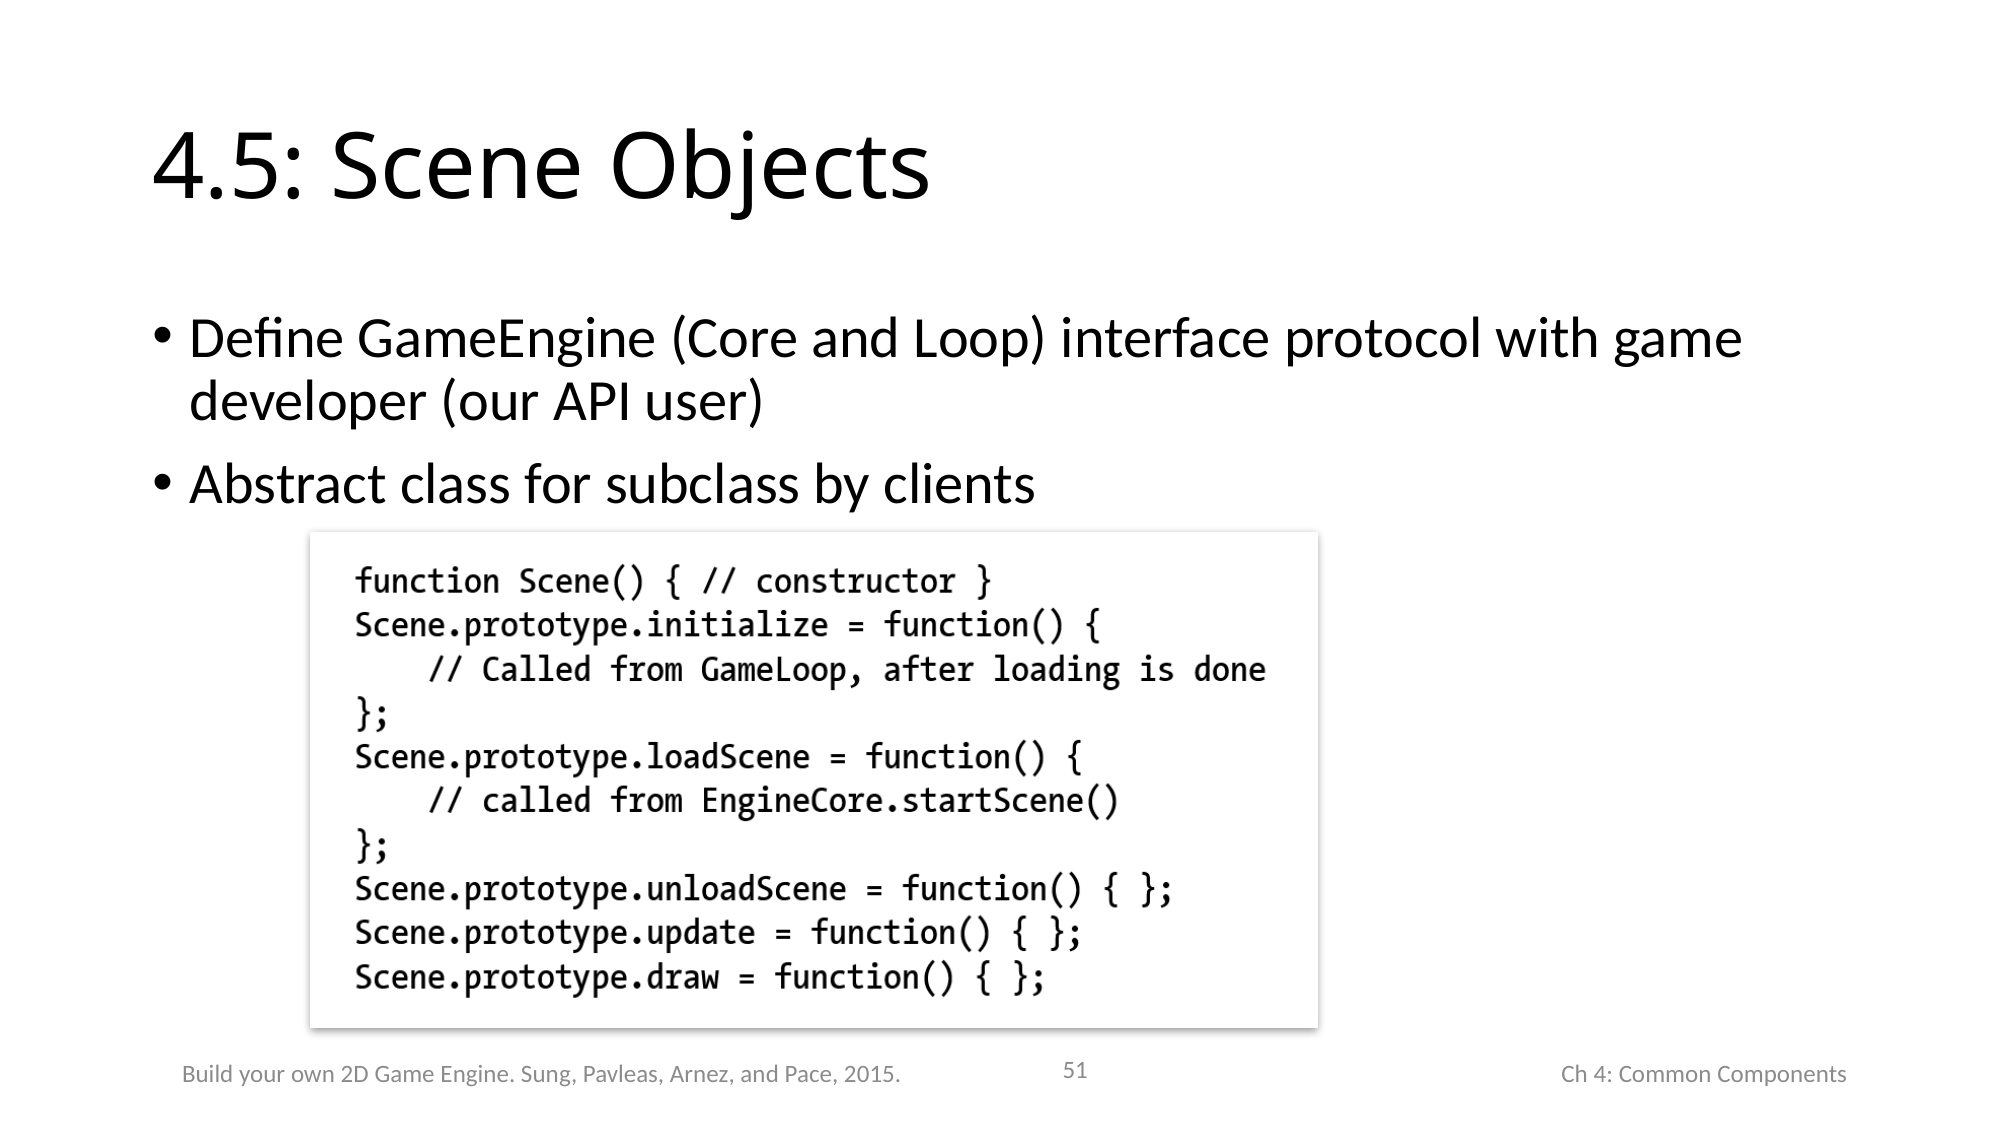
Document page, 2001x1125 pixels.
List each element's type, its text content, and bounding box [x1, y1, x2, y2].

list Define GameEngine (Core and Loop) interface protocol with game developer (our API user) Abstract class for subclass by clients [137, 299, 1863, 1014]
title 4.5: Scene Objects [137, 59, 1863, 278]
picture [324, 546, 1304, 1014]
